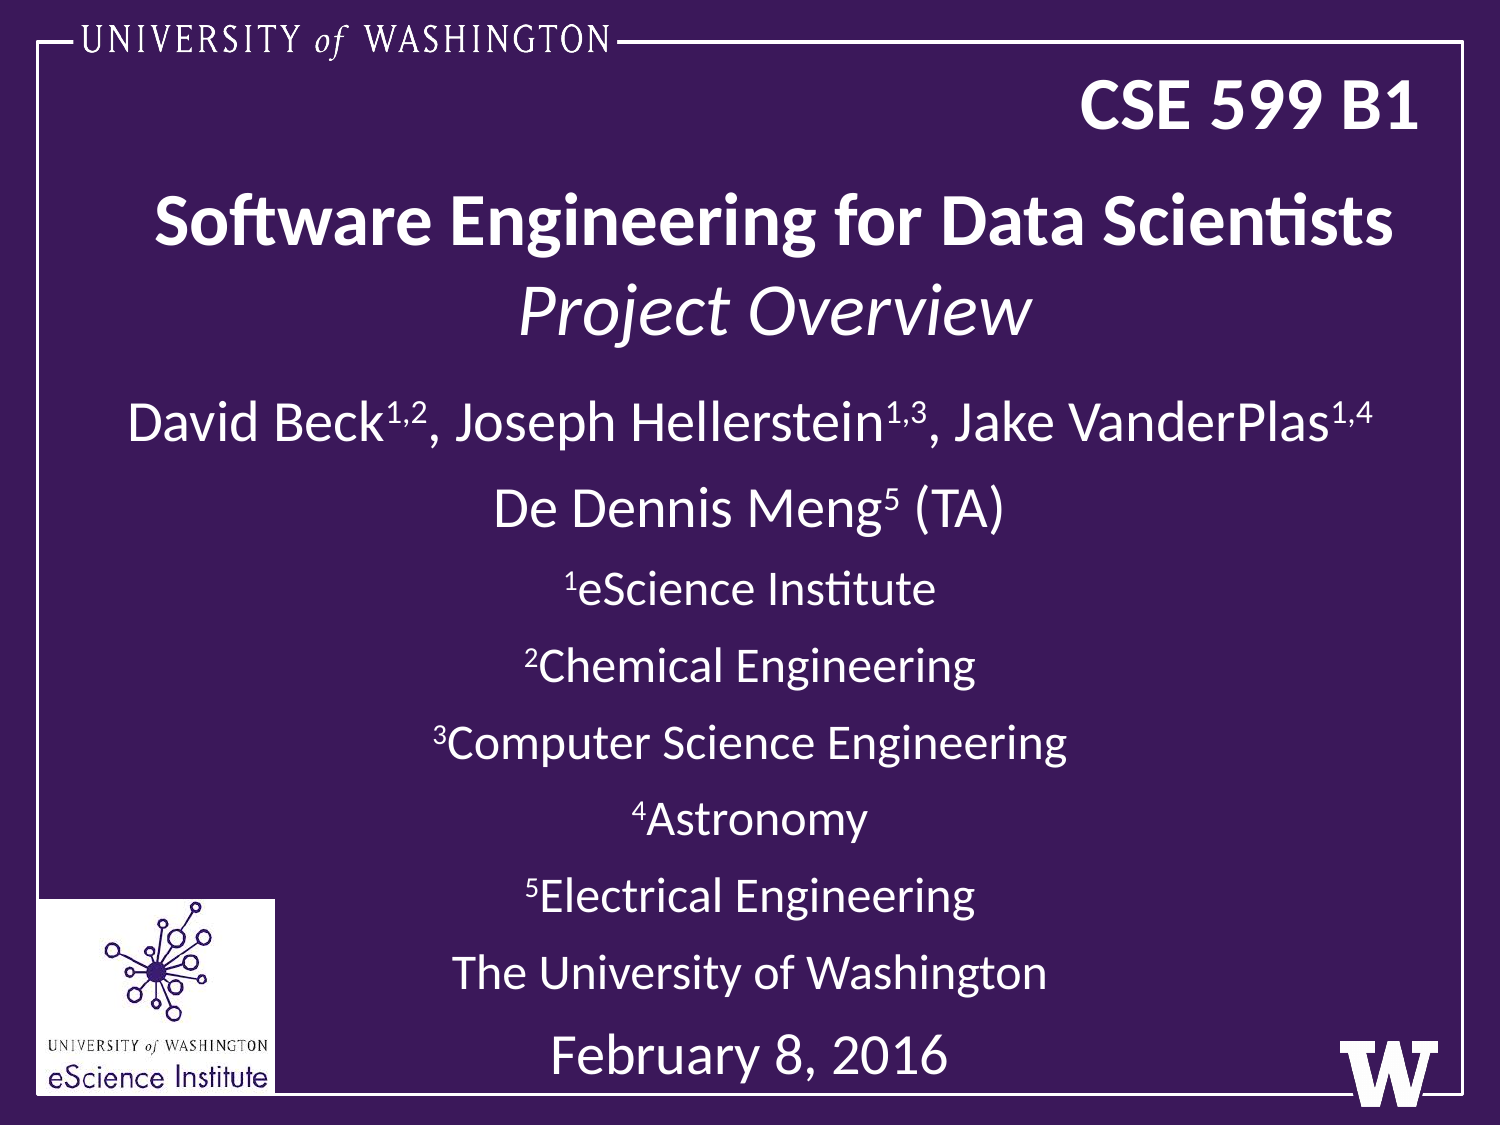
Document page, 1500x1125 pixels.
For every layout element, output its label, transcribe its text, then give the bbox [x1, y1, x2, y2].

text_box David Beck1,2, Joseph Hellerstein1,3, Jake VanderPlas1,4 De Dennis Meng5 (TA) 1eScience Institute 2Chemical Engineering 3Computer Science Engineering 4Astronomy 5Electrical Engineering The University of Washington February 8, 2016 [50, 374, 1450, 663]
picture [1340, 1041, 1438, 1107]
picture [81, 24, 609, 61]
text_box Software Engineering for Data Scientists Project Overview [112, 162, 1438, 374]
text_box CSE 599 B1 [1037, 46, 1464, 164]
picture [37, 899, 276, 1095]
